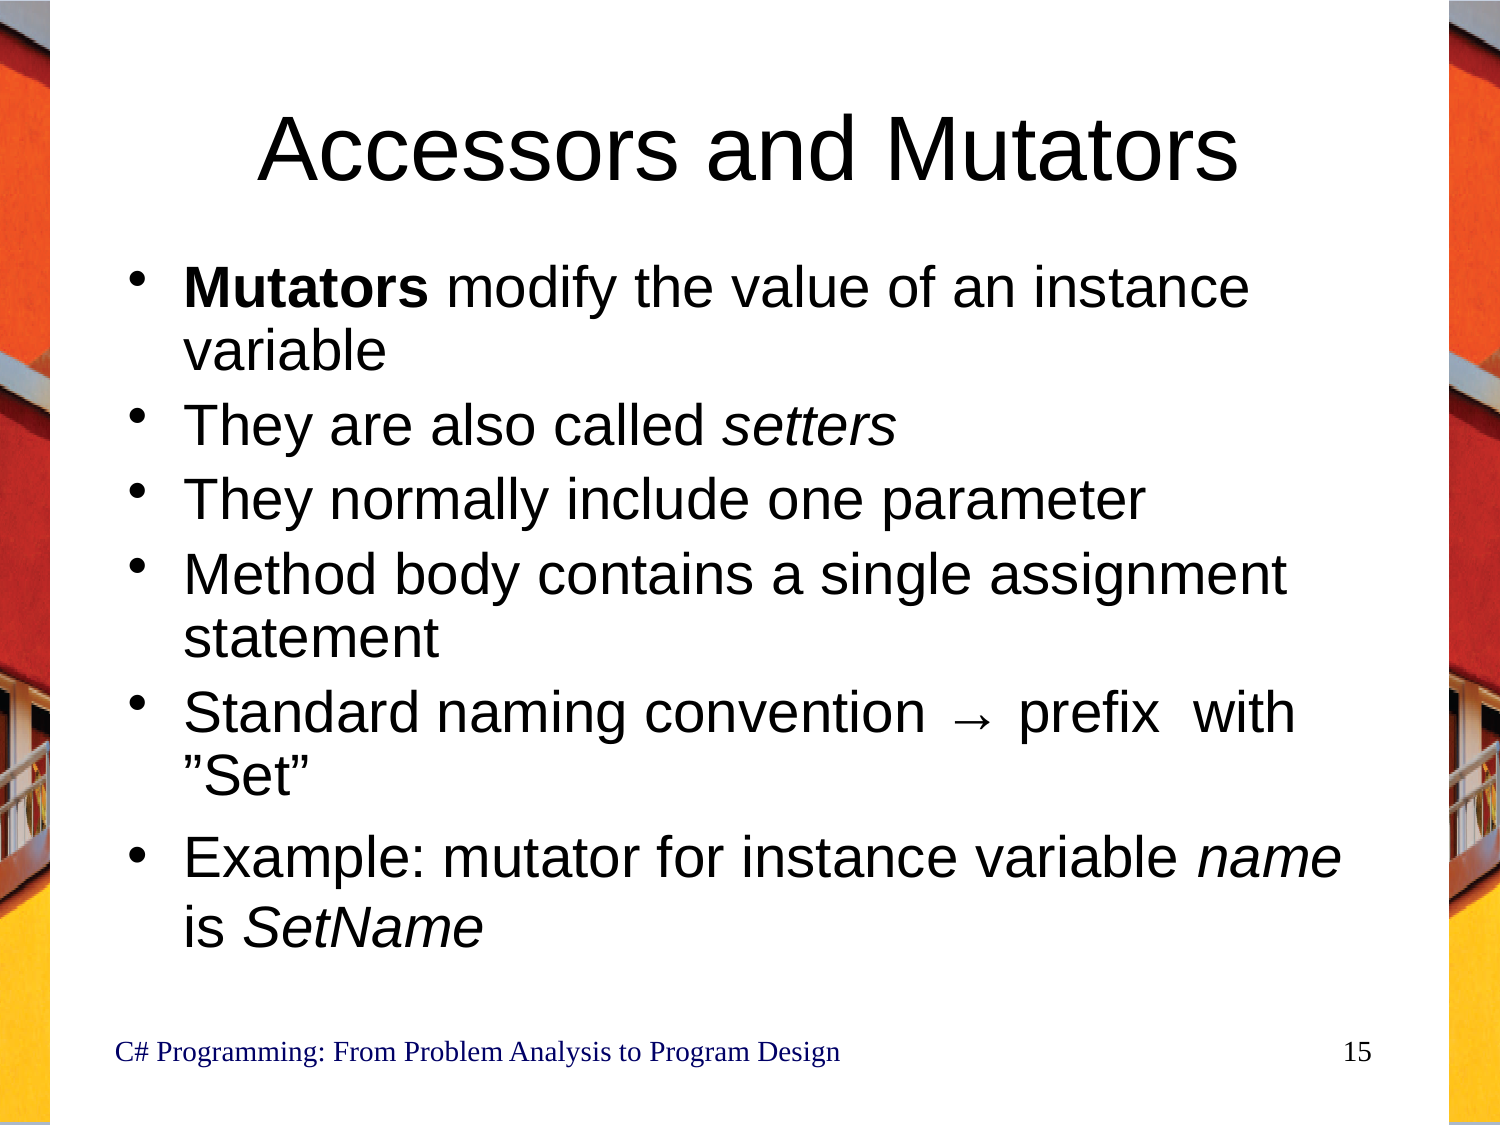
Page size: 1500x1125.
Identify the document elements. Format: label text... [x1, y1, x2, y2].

footer C# Programming: From Problem Analysis to Program Design [99, 1024, 988, 1101]
picture [0, 0, 50, 1125]
list Mutators modify the value of an instance variable They are also called setters They normally include one parameter Method body contains a single assignment statement Standard naming convention → prefix with ”Set” Example: mutator for instance variable name is SetName [112, 249, 1388, 926]
title Accessors and Mutators [112, 49, 1388, 238]
picture [1449, 0, 1500, 1125]
slide_number 15 [1074, 1024, 1388, 1101]
